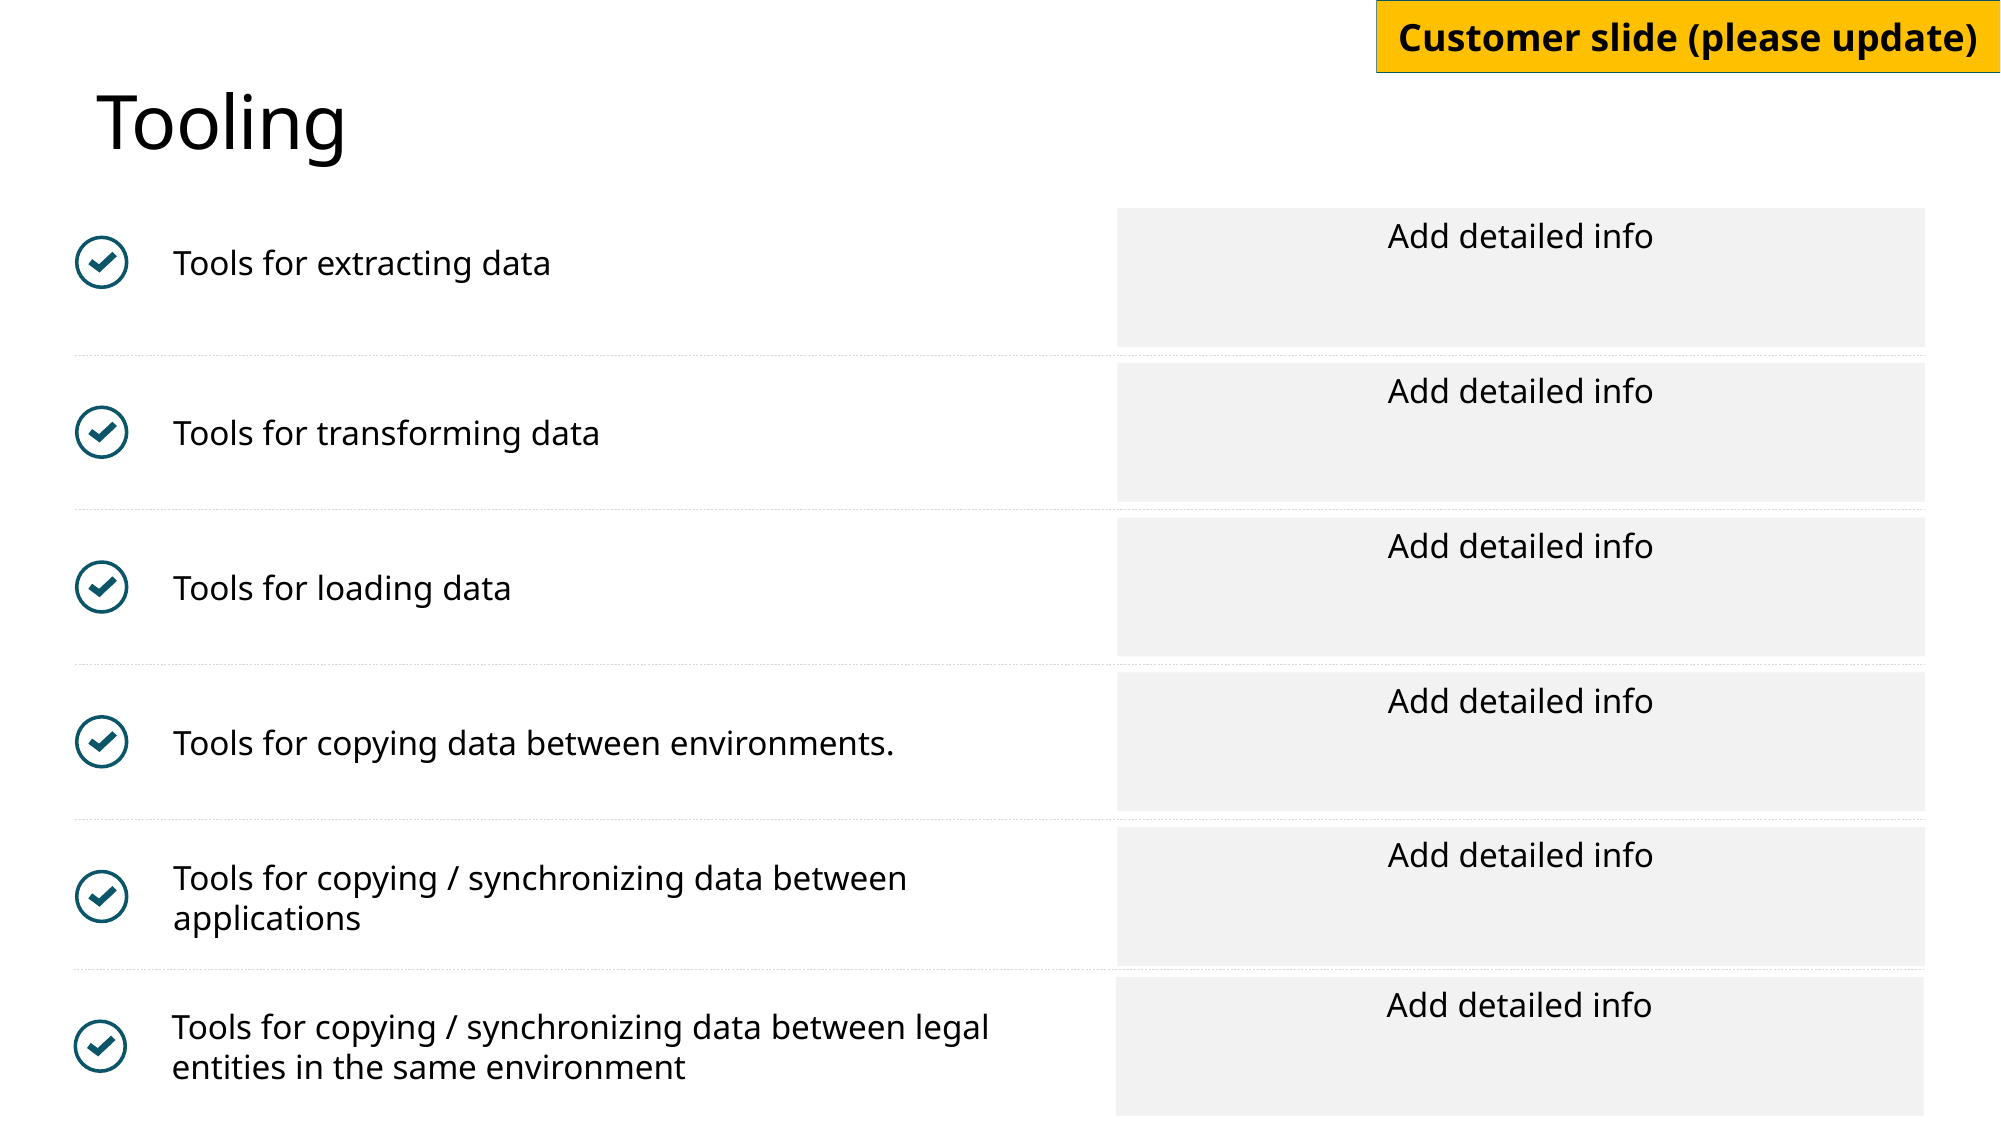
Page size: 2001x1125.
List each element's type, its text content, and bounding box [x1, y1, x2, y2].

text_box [74, 713, 1096, 770]
text_box Add detailed info [1116, 362, 1926, 502]
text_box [74, 404, 1096, 461]
text_box Add detailed info [1116, 207, 1926, 348]
text_box Add detailed info [1116, 517, 1926, 657]
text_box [74, 558, 1096, 615]
text_box Add detailed info [1116, 826, 1926, 967]
text_box Add detailed info [1115, 976, 1924, 1116]
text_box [74, 868, 1096, 925]
text_box Add detailed info [1116, 672, 1926, 812]
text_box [74, 234, 1096, 291]
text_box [73, 998, 1094, 1095]
title Tooling [96, 75, 1904, 166]
